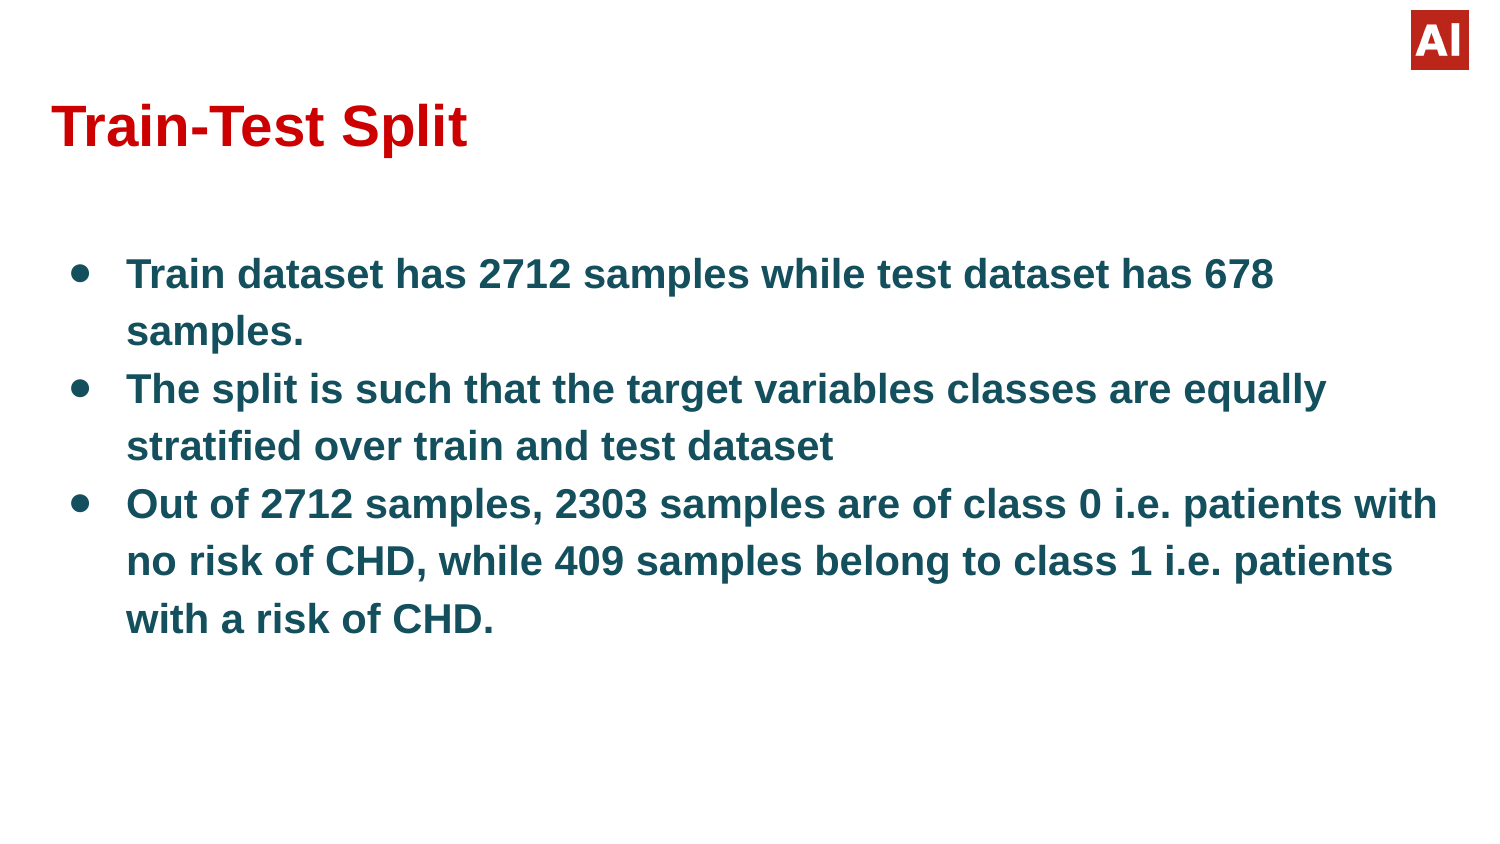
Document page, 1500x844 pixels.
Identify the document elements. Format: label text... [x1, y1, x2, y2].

title Train-Test Split [51, 72, 1449, 167]
list Train dataset has 2712 samples while test dataset has 678 samples. The split is such that the target variables classes are equally stratified over train and test dataset Out of 2712 samples, 2303 samples are of class 0 i.e. patients with no risk of CHD, while 409 samples belong to class 1 i.e. patients with a risk of CHD. [51, 189, 1449, 750]
picture [1411, 10, 1469, 70]
